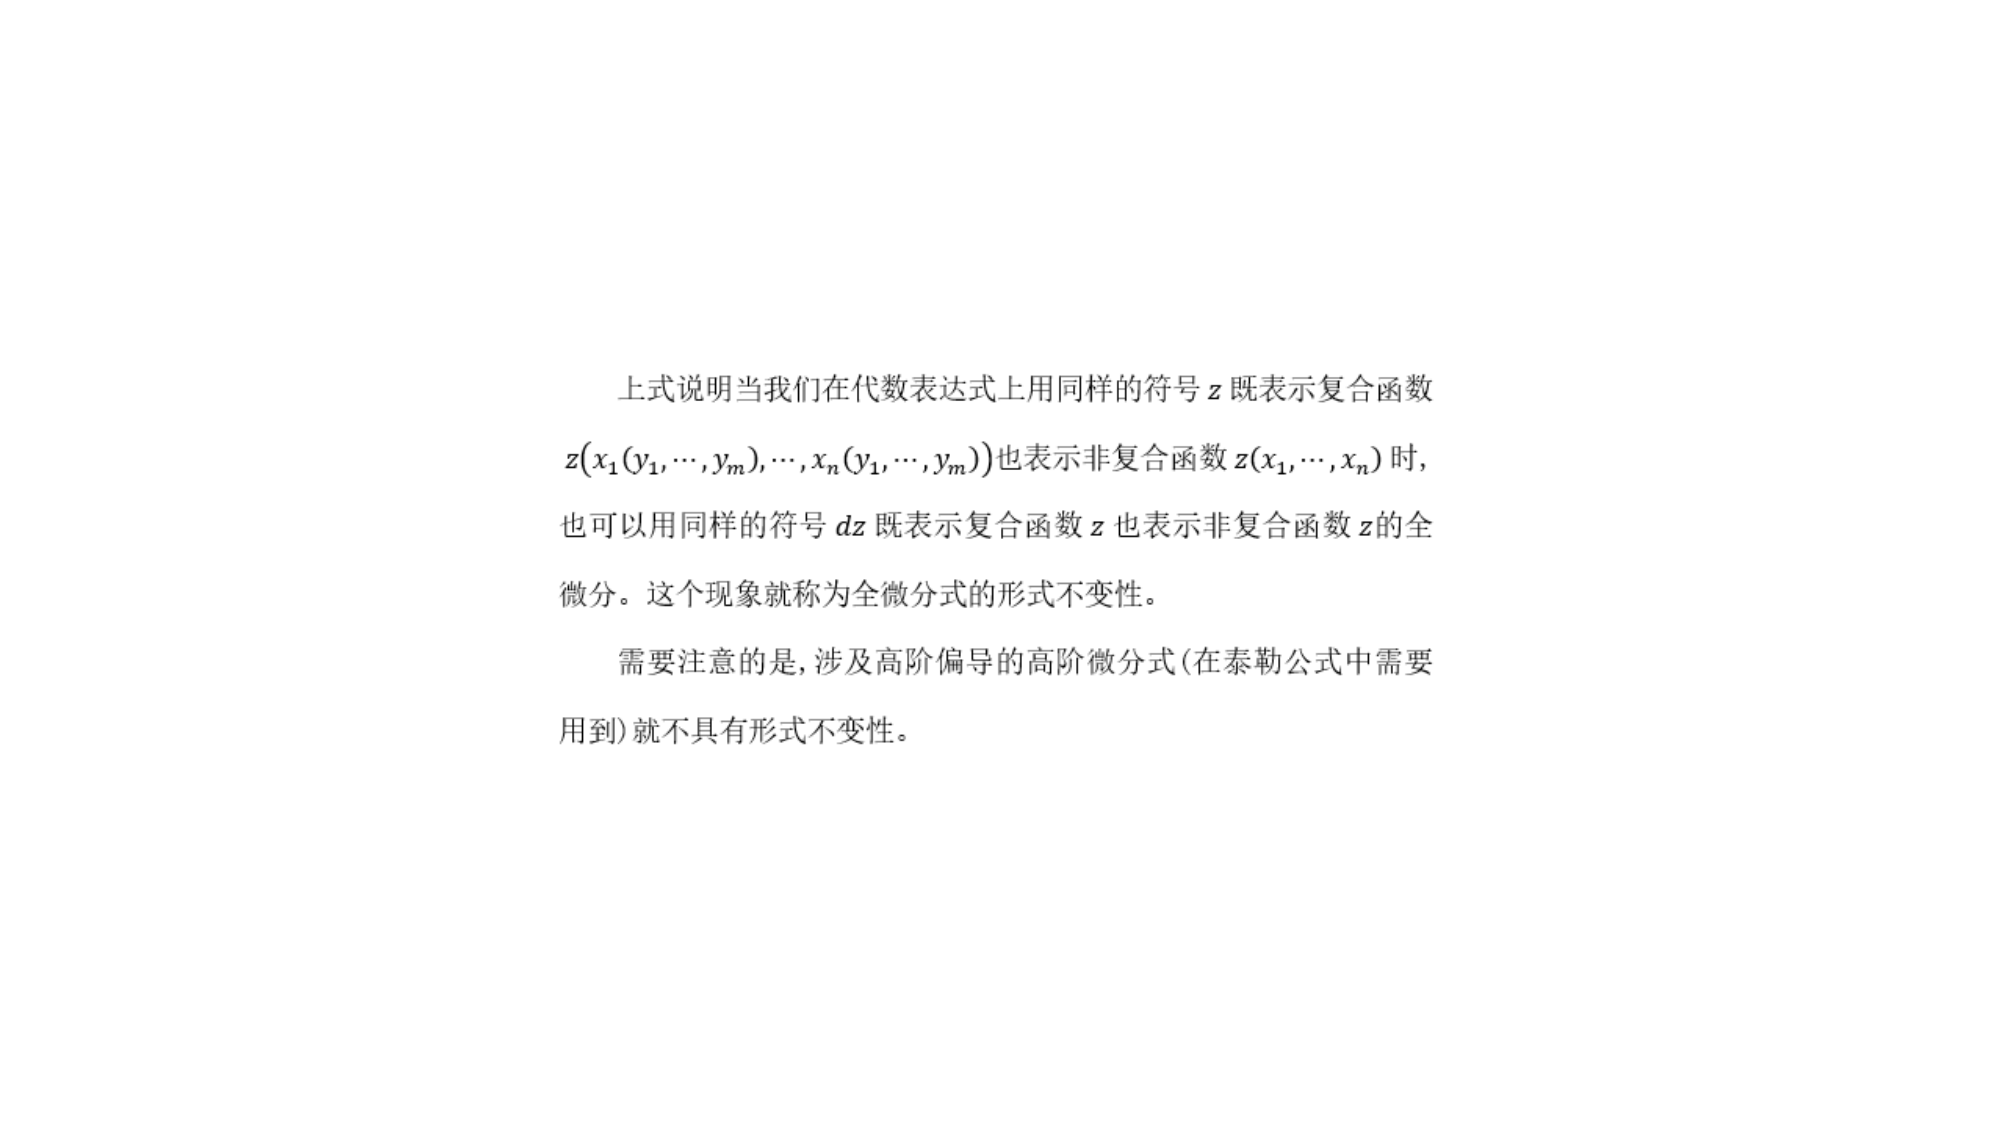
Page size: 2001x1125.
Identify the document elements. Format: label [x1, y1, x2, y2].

picture [546, 354, 1454, 771]
